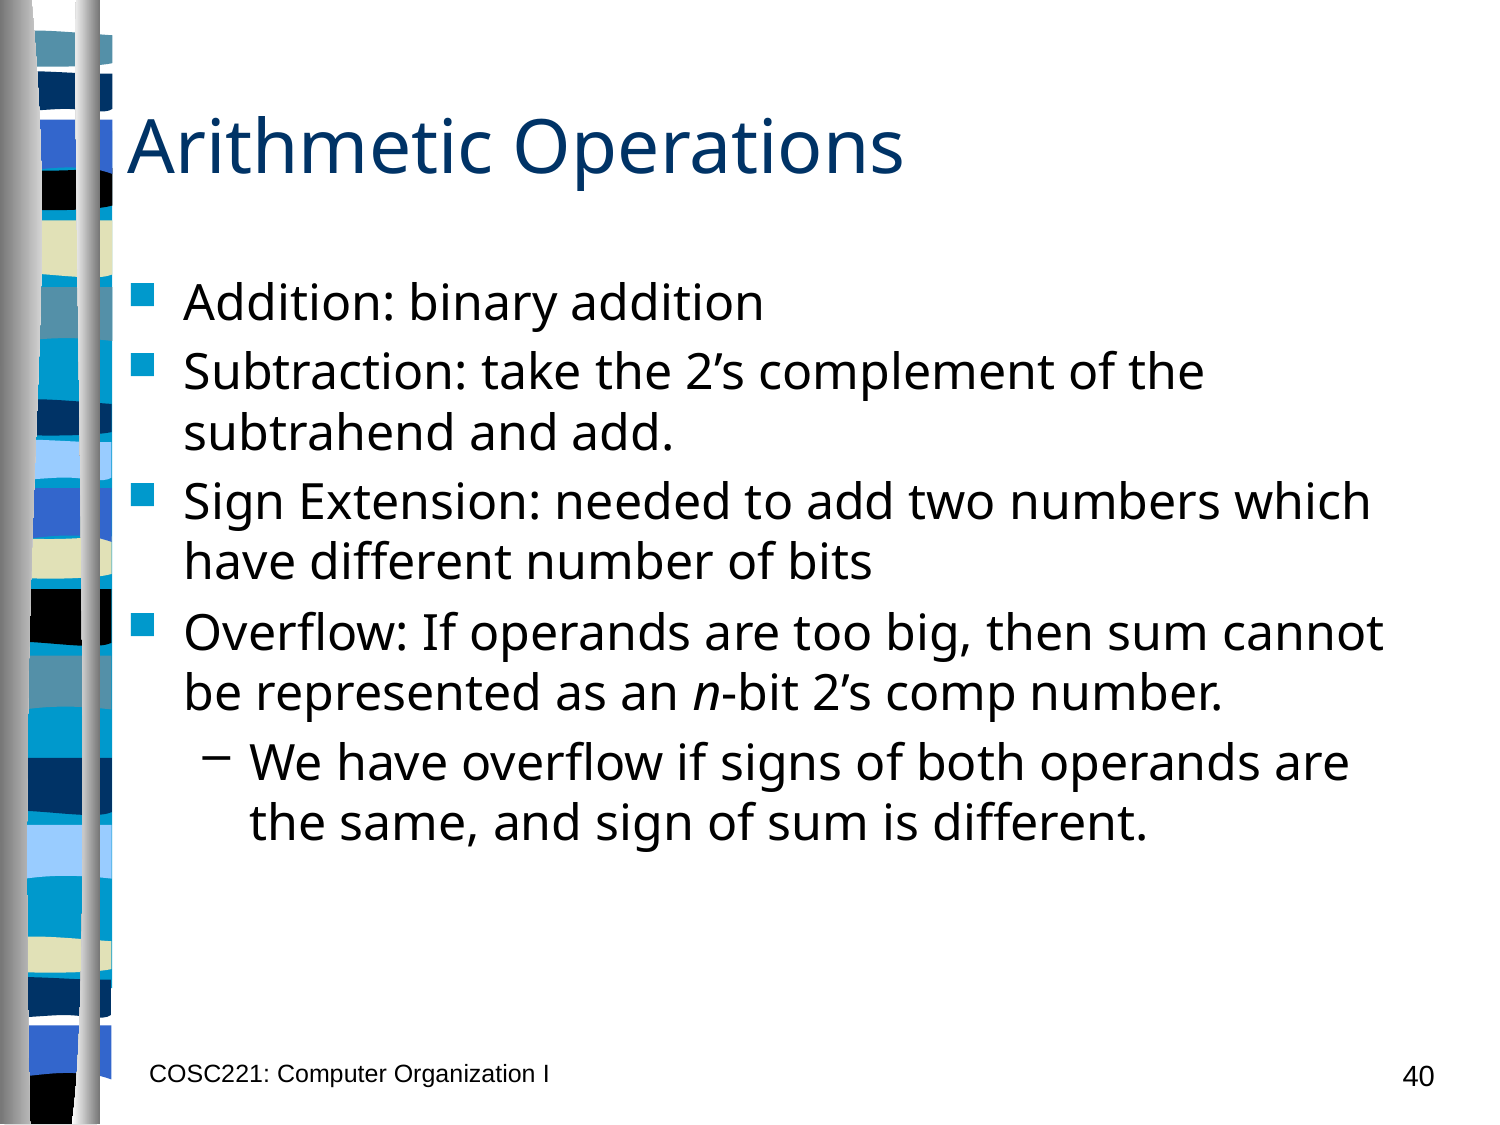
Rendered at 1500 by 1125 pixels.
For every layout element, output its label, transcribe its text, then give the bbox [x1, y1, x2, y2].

list Addition: binary addition Subtraction: take the 2’s complement of the subtrahend and add. Sign Extension: needed to add two numbers which have different number of bits Overflow: If operands are too big, then sum cannot be represented as an n-bit 2’s comp number. We have overflow if signs of both operands are the same, and sign of sum is different. [112, 262, 1450, 988]
title Arithmetic Operations [112, 50, 1450, 238]
slide_number 40 [1137, 1049, 1451, 1101]
footer COSC221: Computer Organization I [112, 1049, 588, 1101]
